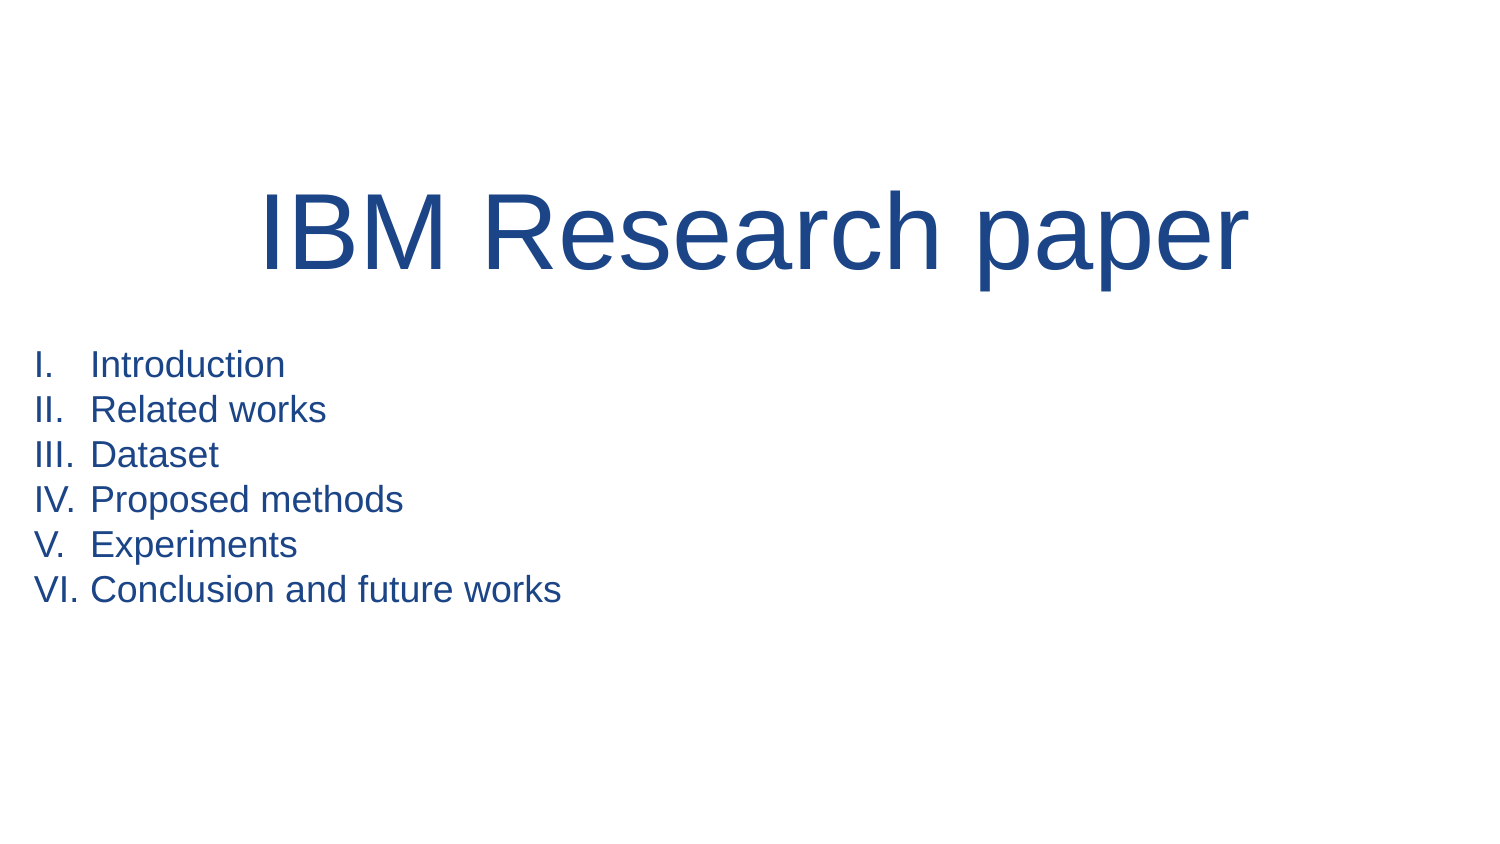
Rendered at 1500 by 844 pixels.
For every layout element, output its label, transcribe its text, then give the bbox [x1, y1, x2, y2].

subtitle Introduction Related works Dataset Proposed methods Experiments Conclusion and future works [0, 325, 1500, 844]
title IBM Research paper [8, 12, 1500, 306]
